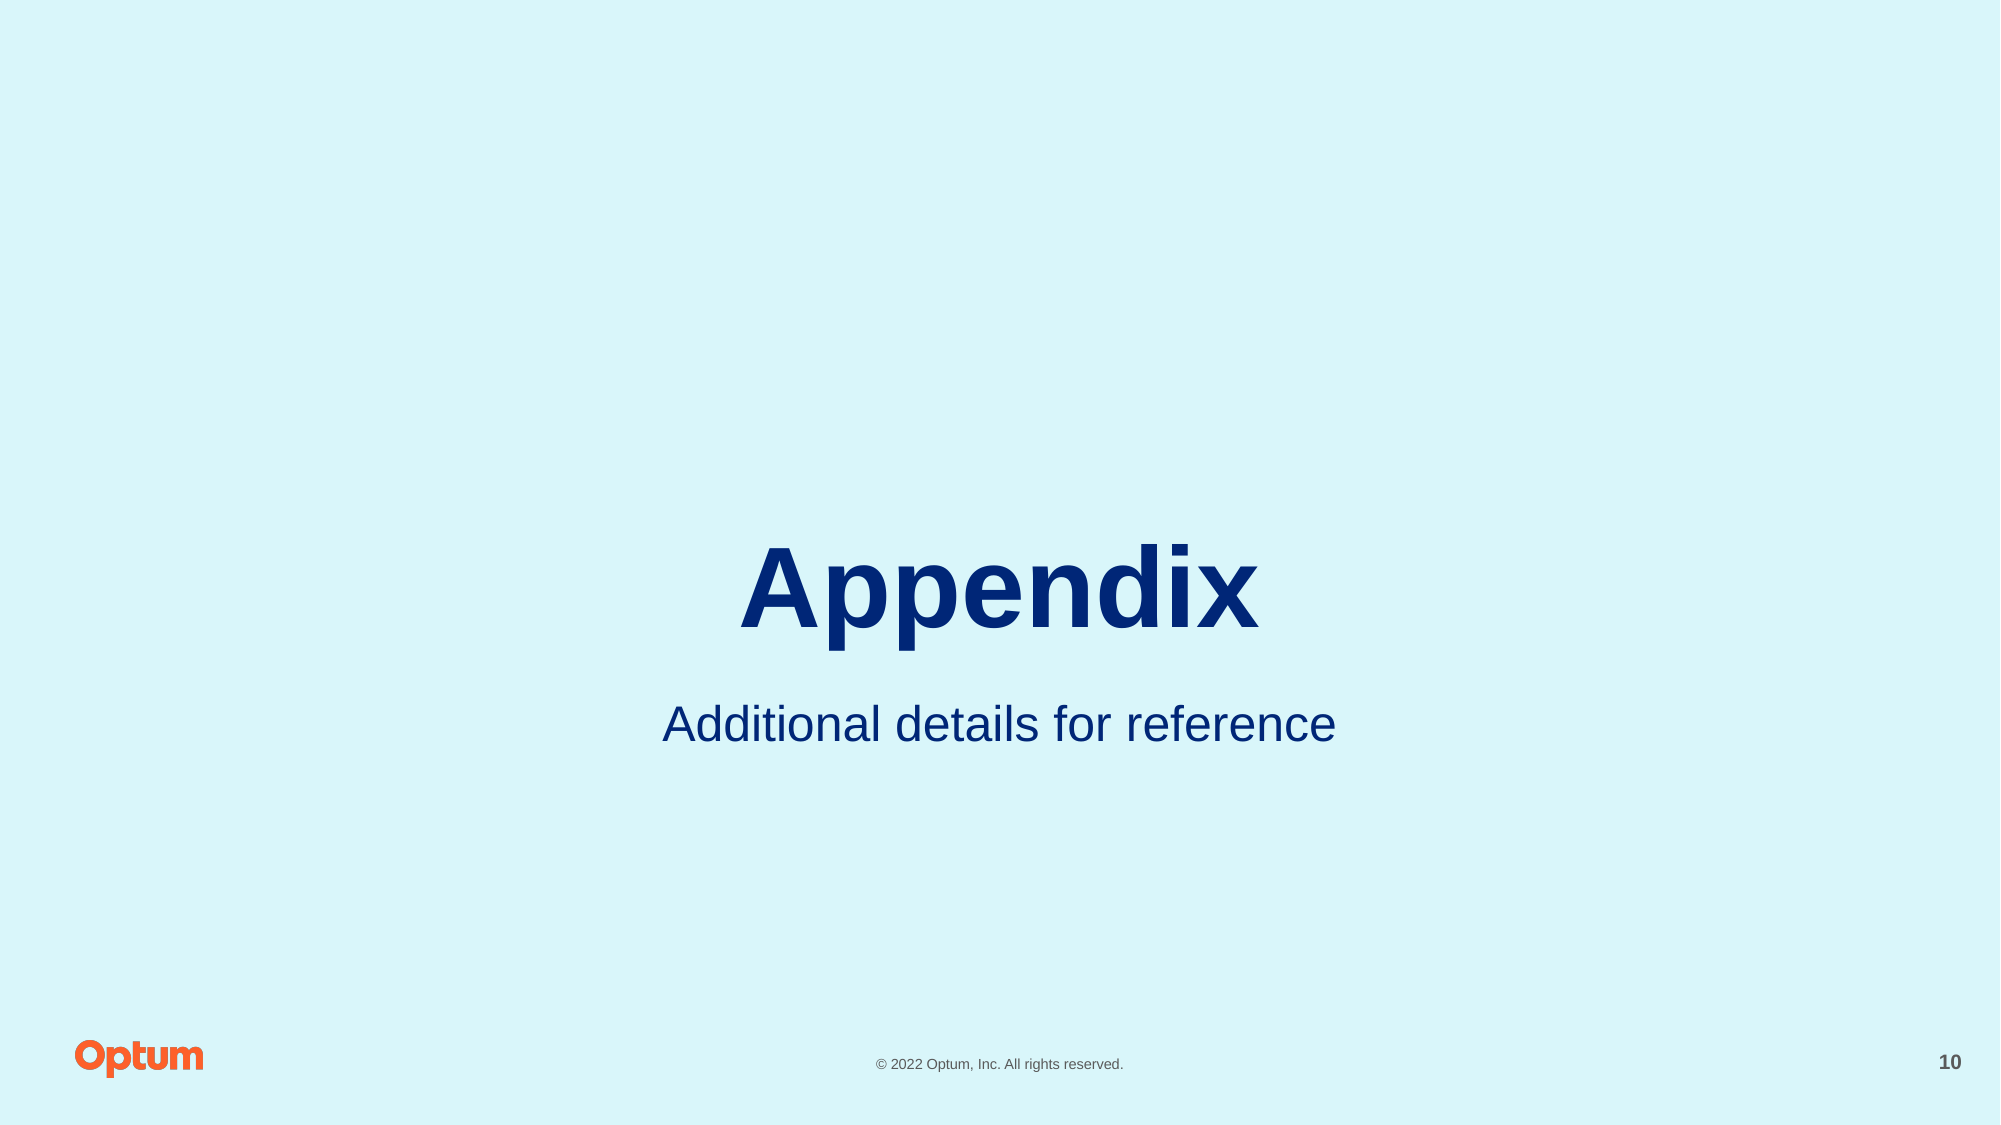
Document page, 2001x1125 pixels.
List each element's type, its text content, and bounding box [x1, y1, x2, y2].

title Appendix [287, 527, 1713, 652]
picture [75, 1040, 203, 1078]
list Additional details for reference [287, 698, 1713, 753]
